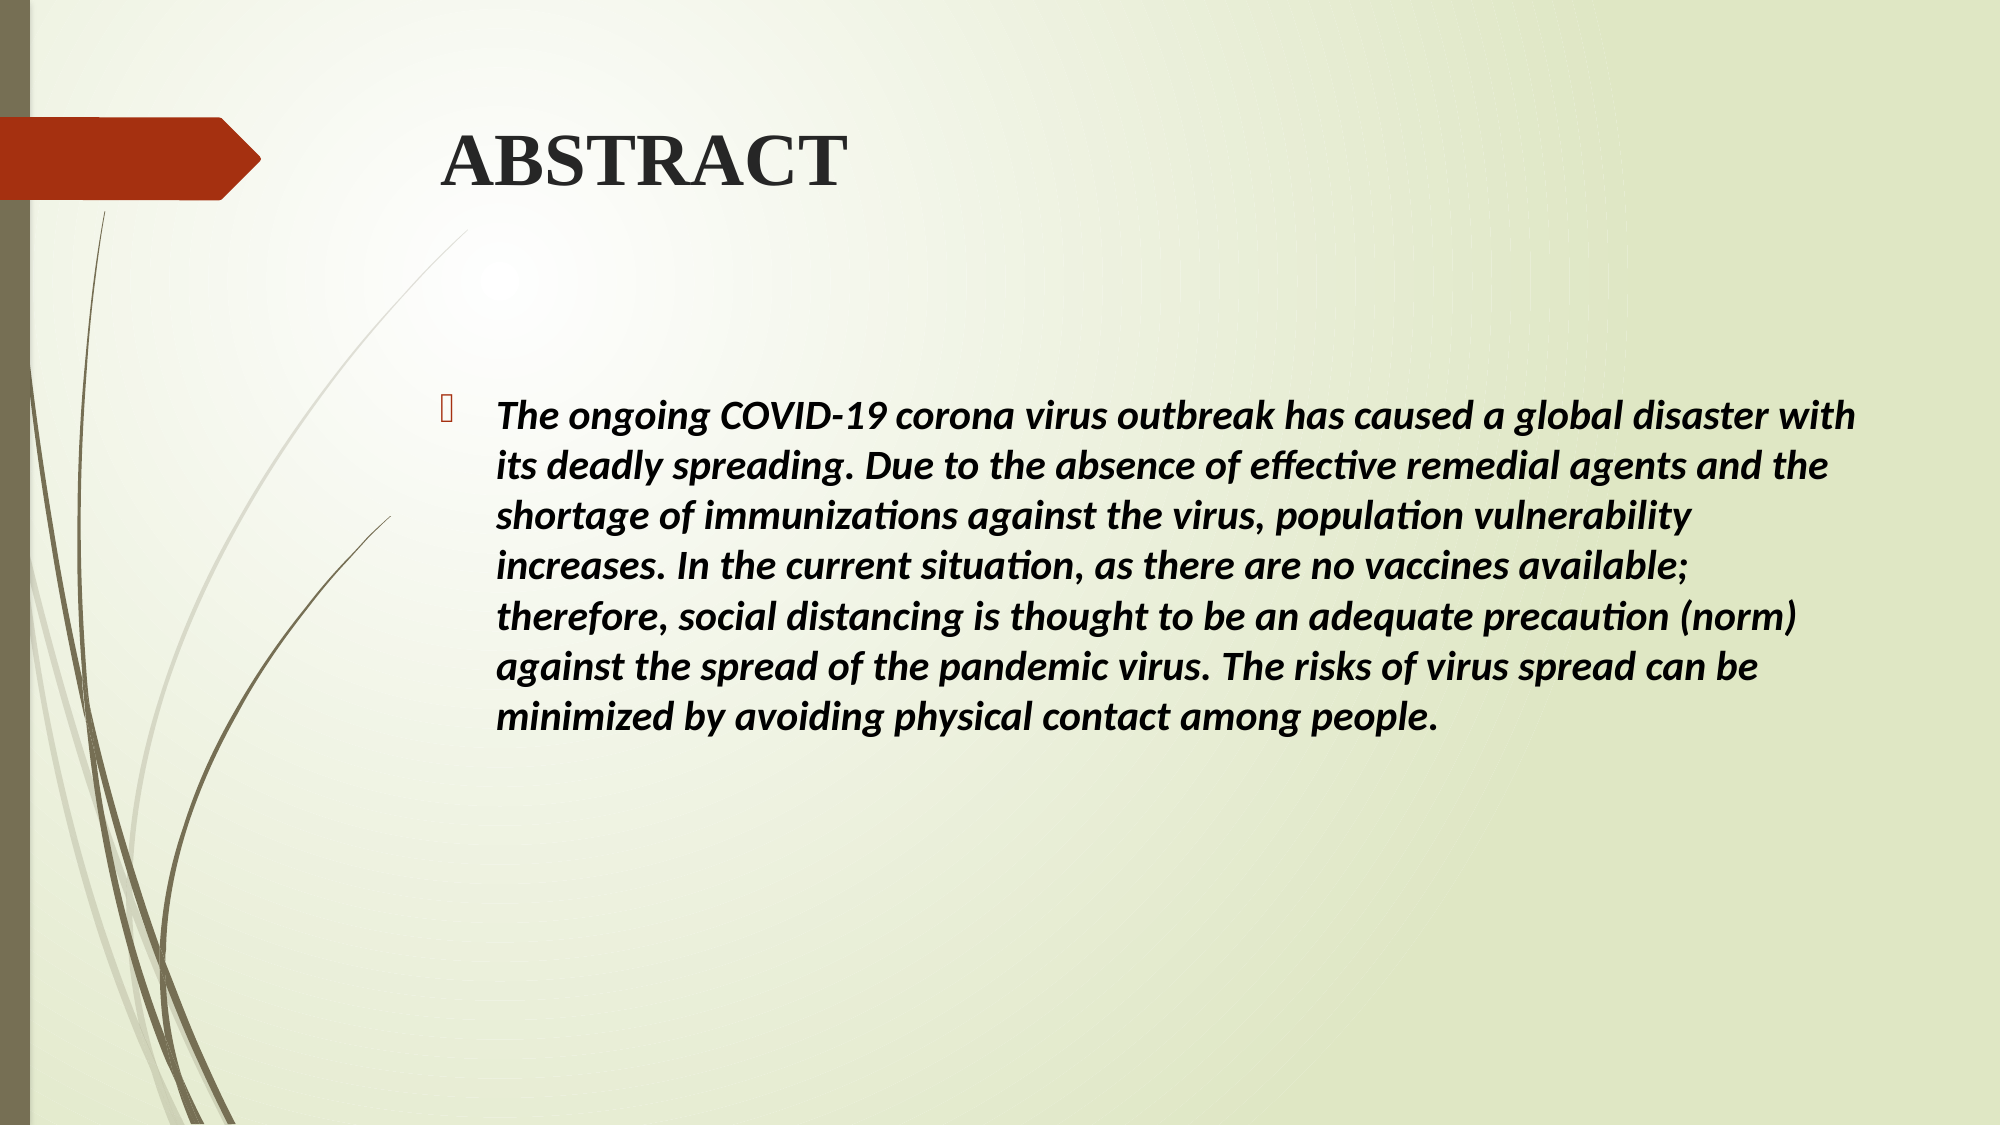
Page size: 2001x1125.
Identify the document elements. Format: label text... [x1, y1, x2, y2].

list The ongoing COVID-19 corona virus outbreak has caused a global disaster with its deadly spreading. Due to the absence of effective remedial agents and the shortage of immunizations against the virus, population vulnerability increases. In the current situation, as there are no vaccines available; therefore, social distancing is thought to be an adequate precaution (norm) against the spread of the pandemic virus. The risks of virus spread can be minimized by avoiding physical contact among people. [424, 380, 1888, 1001]
title ABSTRACT [425, 102, 1888, 313]
